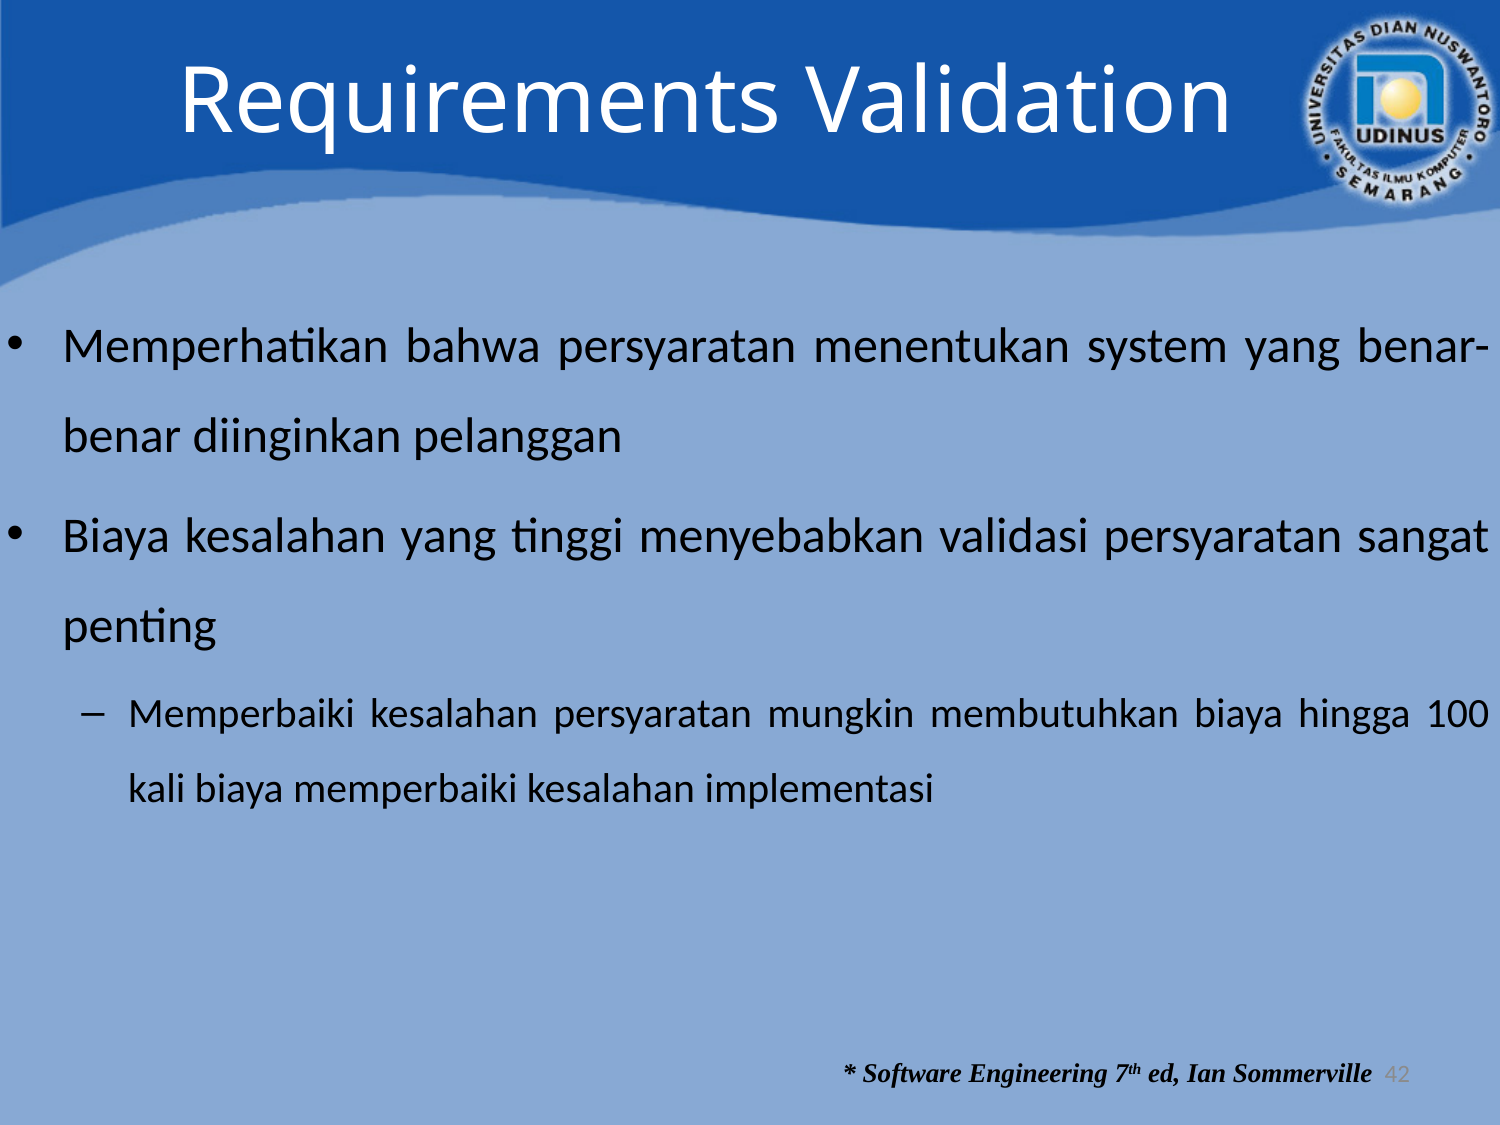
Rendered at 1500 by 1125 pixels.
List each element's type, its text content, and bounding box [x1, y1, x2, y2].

list Memperhatikan bahwa persyaratan menentukan system yang benar-benar diinginkan pelanggan Biaya kesalahan yang tinggi menyebabkan validasi persyaratan sangat penting Memperbaiki kesalahan persyaratan mungkin membutuhkan biaya hingga 100 kali biaya memperbaiki kesalahan implementasi [0, 275, 1500, 1018]
title Requirements Validation [75, 2, 1338, 190]
picture [0, 1018, 1500, 1125]
text_box * Software Engineering 7th ed, Ian Sommerville [828, 1051, 1074, 1097]
slide_number 42 [1074, 1042, 1425, 1103]
picture [0, 0, 1500, 275]
